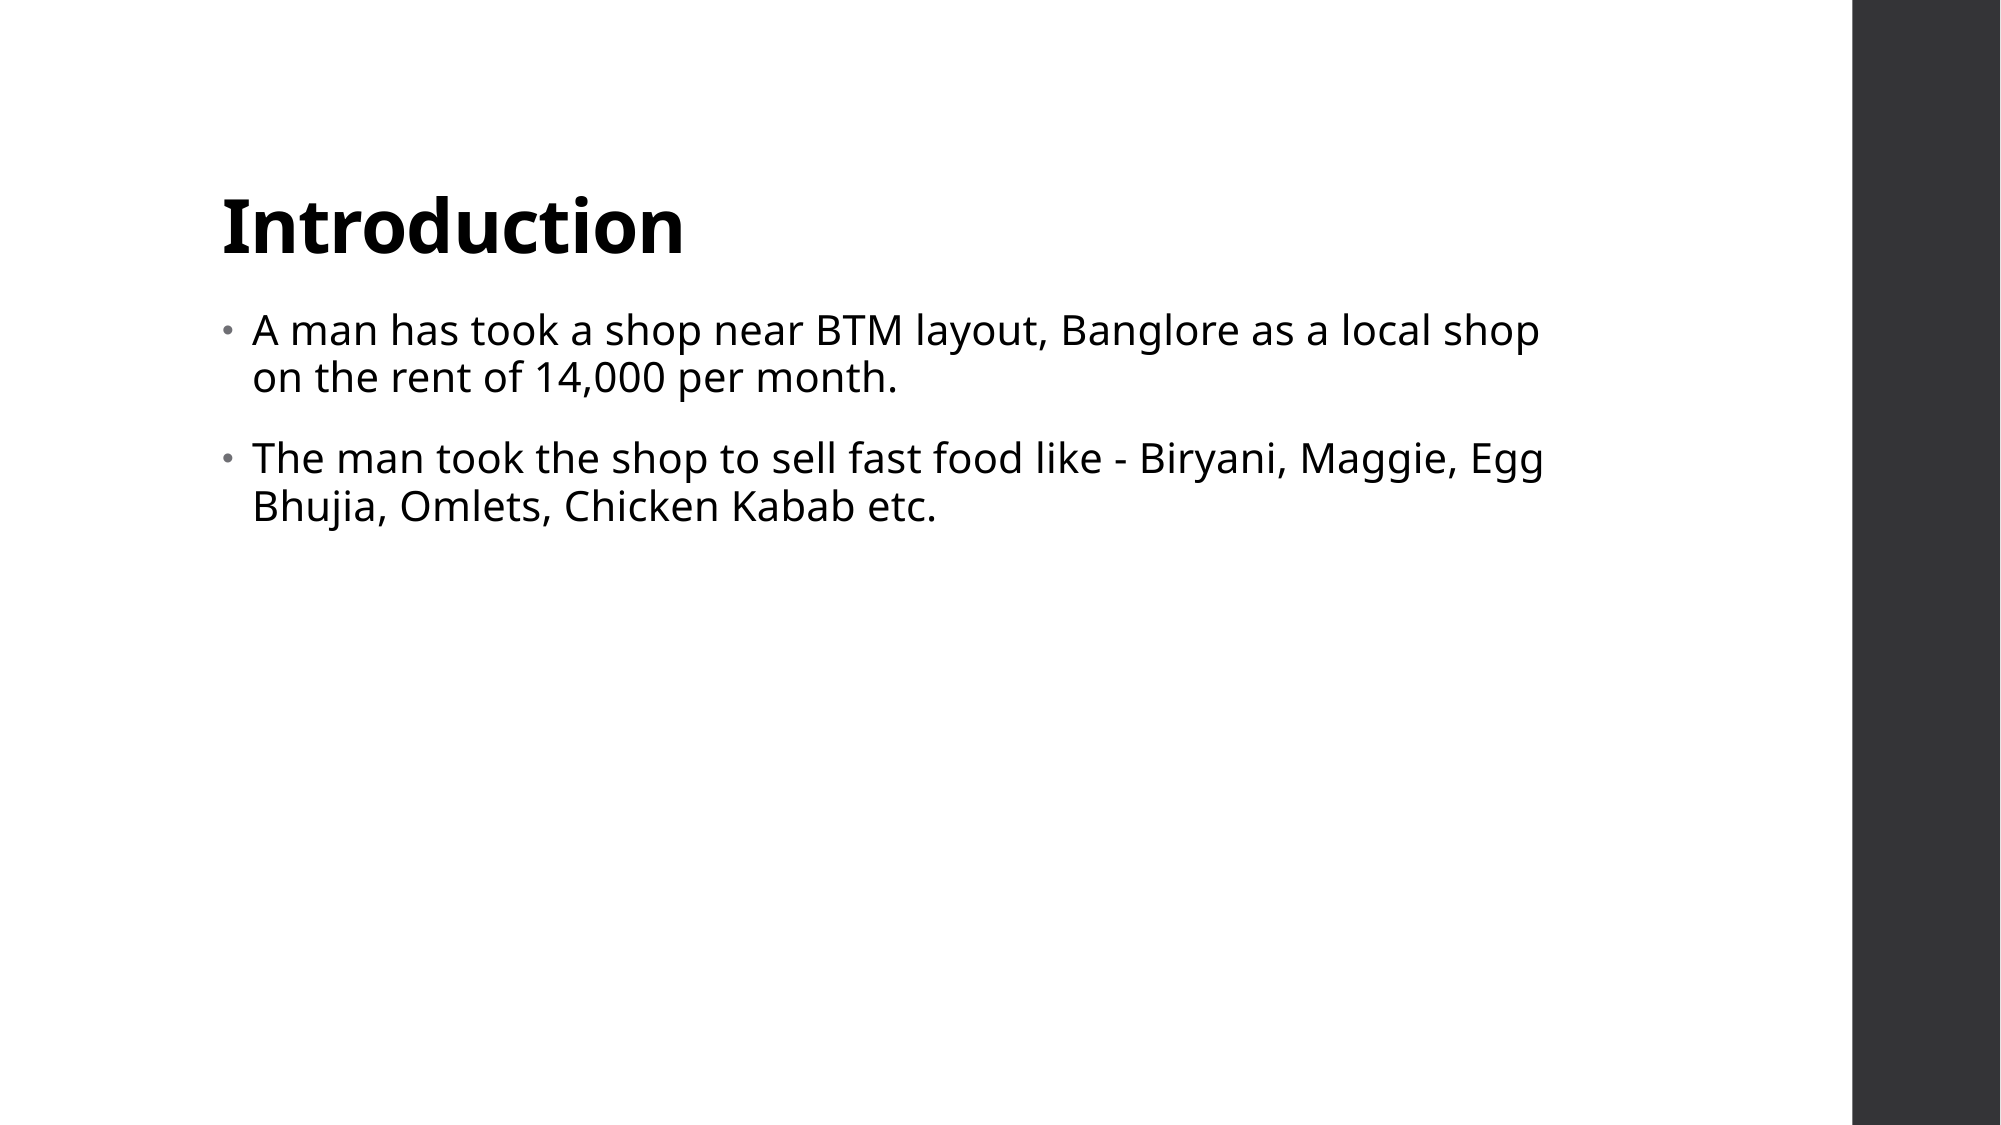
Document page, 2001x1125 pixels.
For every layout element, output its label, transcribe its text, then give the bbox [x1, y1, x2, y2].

title Introduction [206, 60, 1797, 278]
list A man has took a shop near BTM layout, Banglore as a local shop on the rent of 14,000 per month. The man took the shop to sell fast food like - Biryani, Maggie, Egg Bhujia, Omlets, Chicken Kabab etc. [206, 299, 1617, 1014]
